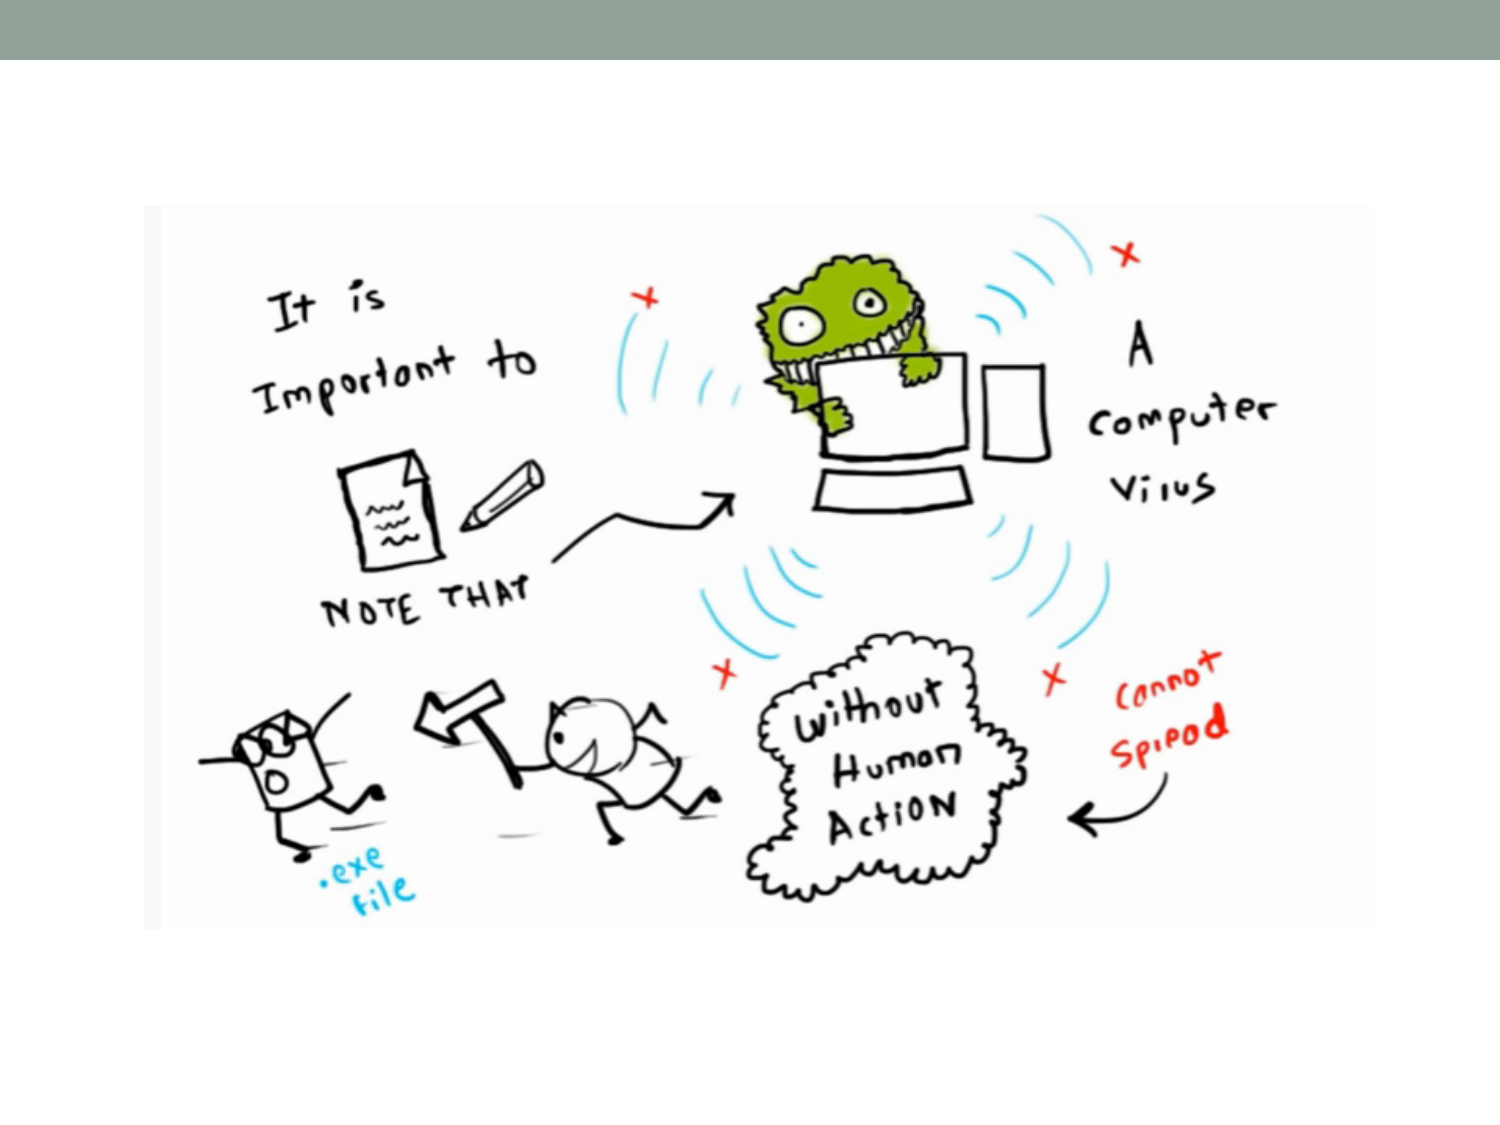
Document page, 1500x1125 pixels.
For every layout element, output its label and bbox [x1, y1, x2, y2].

picture [144, 204, 1375, 929]
